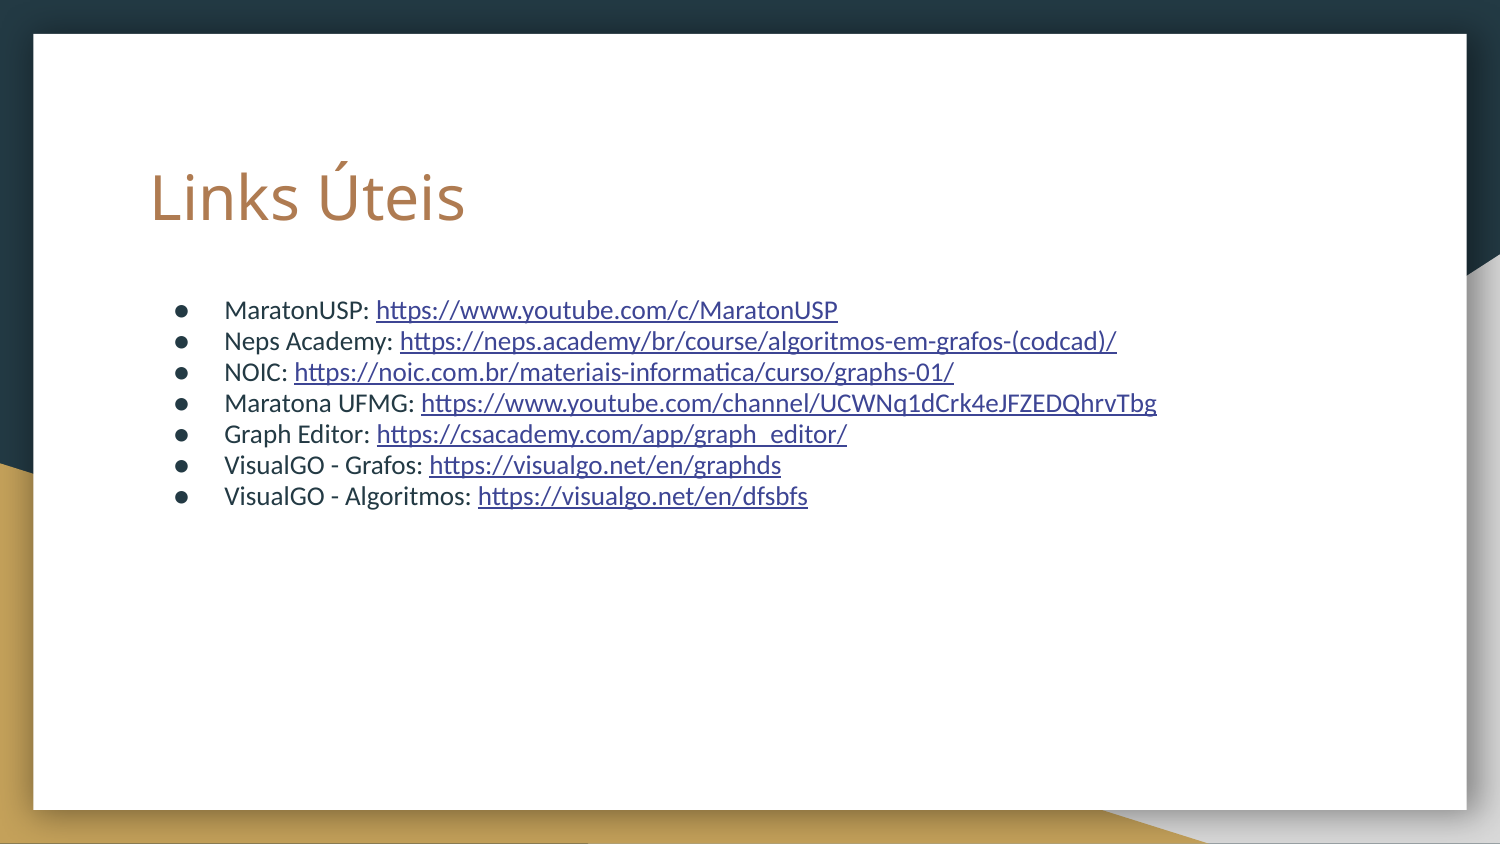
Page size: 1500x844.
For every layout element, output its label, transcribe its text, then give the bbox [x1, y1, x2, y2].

title Links Úteis [134, 138, 1366, 280]
list MaratonUSP: https://www.youtube.com/c/MaratonUSP Neps Academy: https://neps.academy/br/course/algoritmos-em-grafos-(codcad)/ NOIC: https://noic.com.br/materiais-informatica/curso/graphs-01/ Maratona UFMG: https://www.youtube.com/channel/UCWNq1dCrk4eJFZEDQhrvTbg Graph Editor: https://csacademy.com/app/graph_editor/ VisualGO - Grafos: https://visualgo.net/en/graphds VisualGO - Algoritmos: https://visualgo.net/en/dfsbfs [134, 280, 1366, 729]
